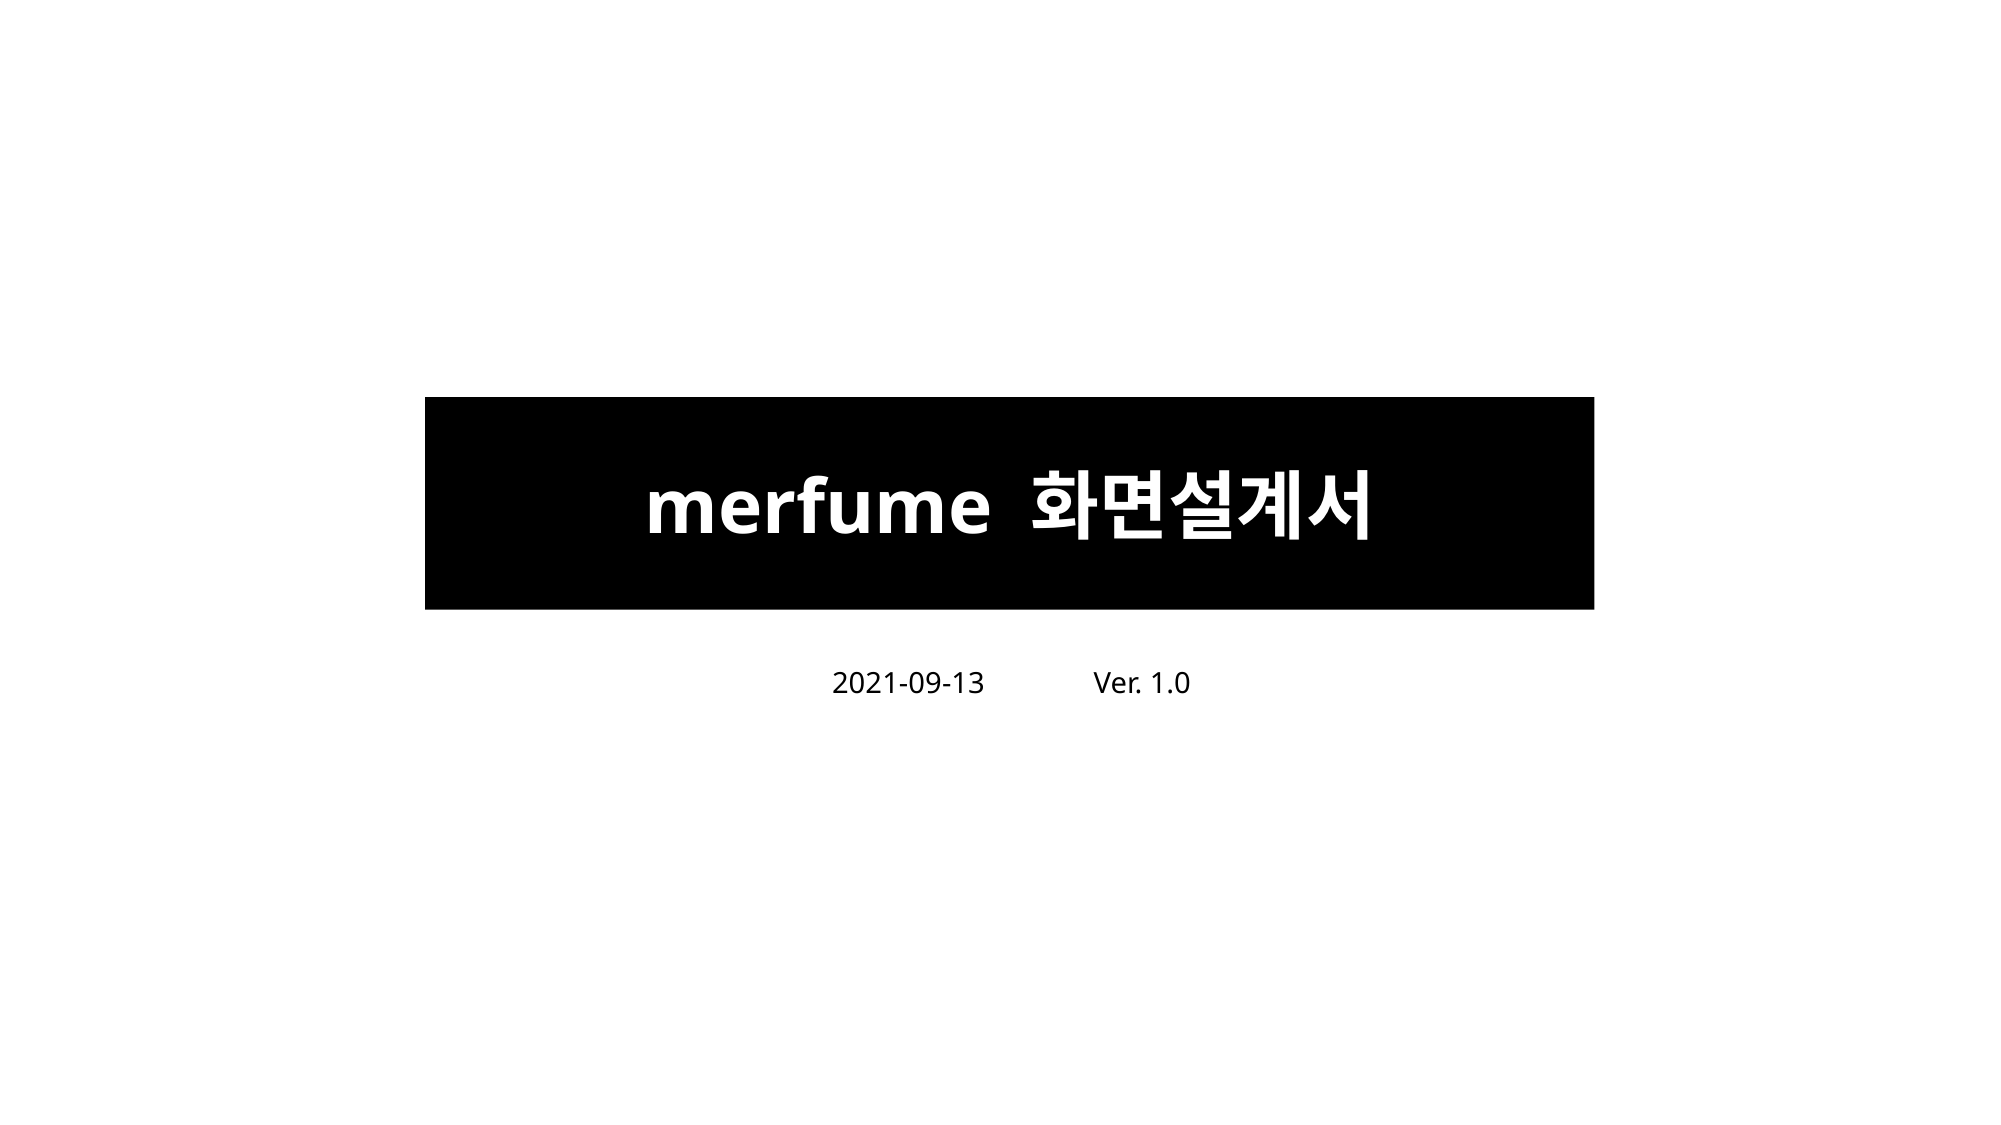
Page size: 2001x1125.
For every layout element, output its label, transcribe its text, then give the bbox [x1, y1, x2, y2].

text_box 2021-09-13 [817, 656, 1001, 707]
text_box Ver. 1.0 [1078, 656, 1207, 707]
text_box merfume 화면설계서 [423, 395, 1597, 612]
